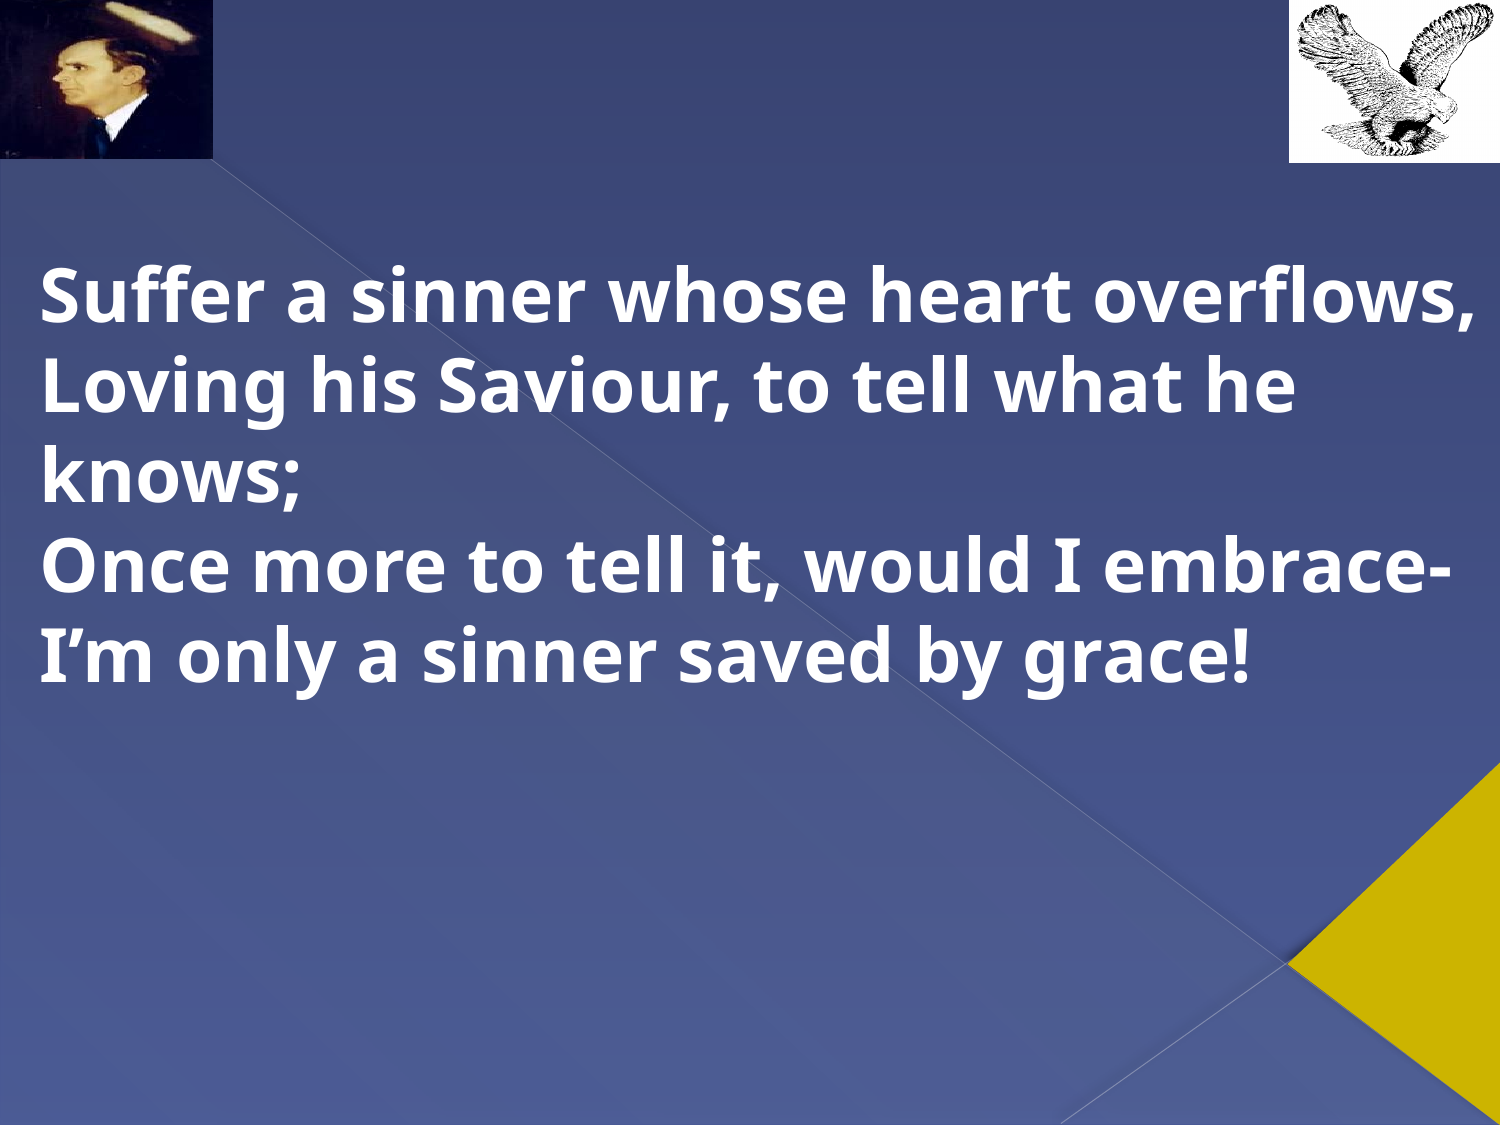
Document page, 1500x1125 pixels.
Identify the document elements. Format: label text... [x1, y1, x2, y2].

picture [1288, 0, 1500, 163]
text_box [1285, 760, 1500, 1125]
picture [0, 0, 213, 159]
text_box Suffer a sinner whose heart overflows, Loving his Saviour, to tell what he knows; Once more to tell it, would I embrace- I’m only a sinner saved by grace! [24, 149, 1500, 705]
